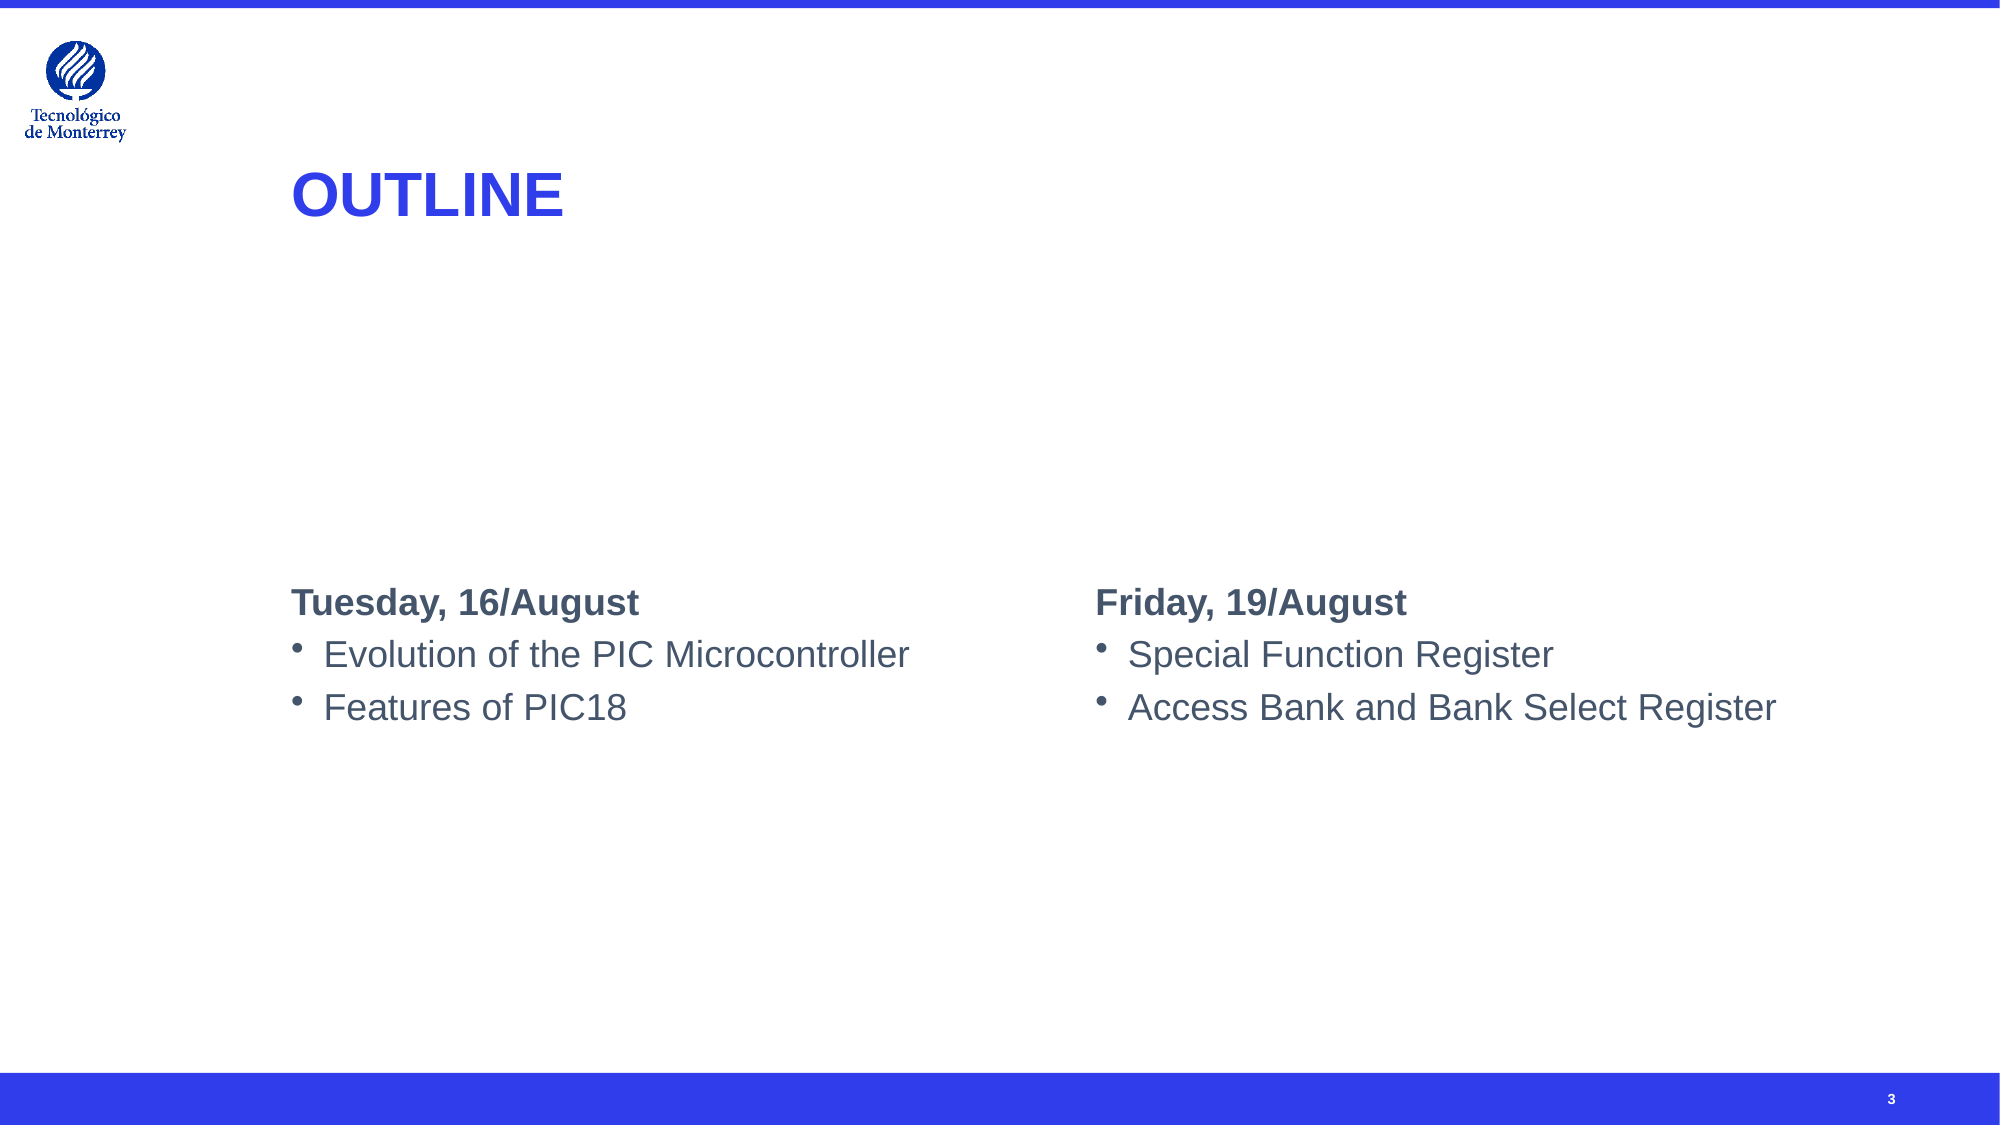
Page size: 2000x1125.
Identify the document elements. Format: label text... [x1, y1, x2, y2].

slide_number 3 [1887, 1073, 1959, 1125]
title OUTLINE [291, 69, 1819, 230]
list Tuesday, 16/August Evolution of the PIC Microcontroller Features of PIC18 [291, 279, 1015, 1026]
list Friday, 19/August Special Function Register Access Bank and Bank Select Register [1095, 279, 1819, 1026]
picture [18, 34, 133, 149]
